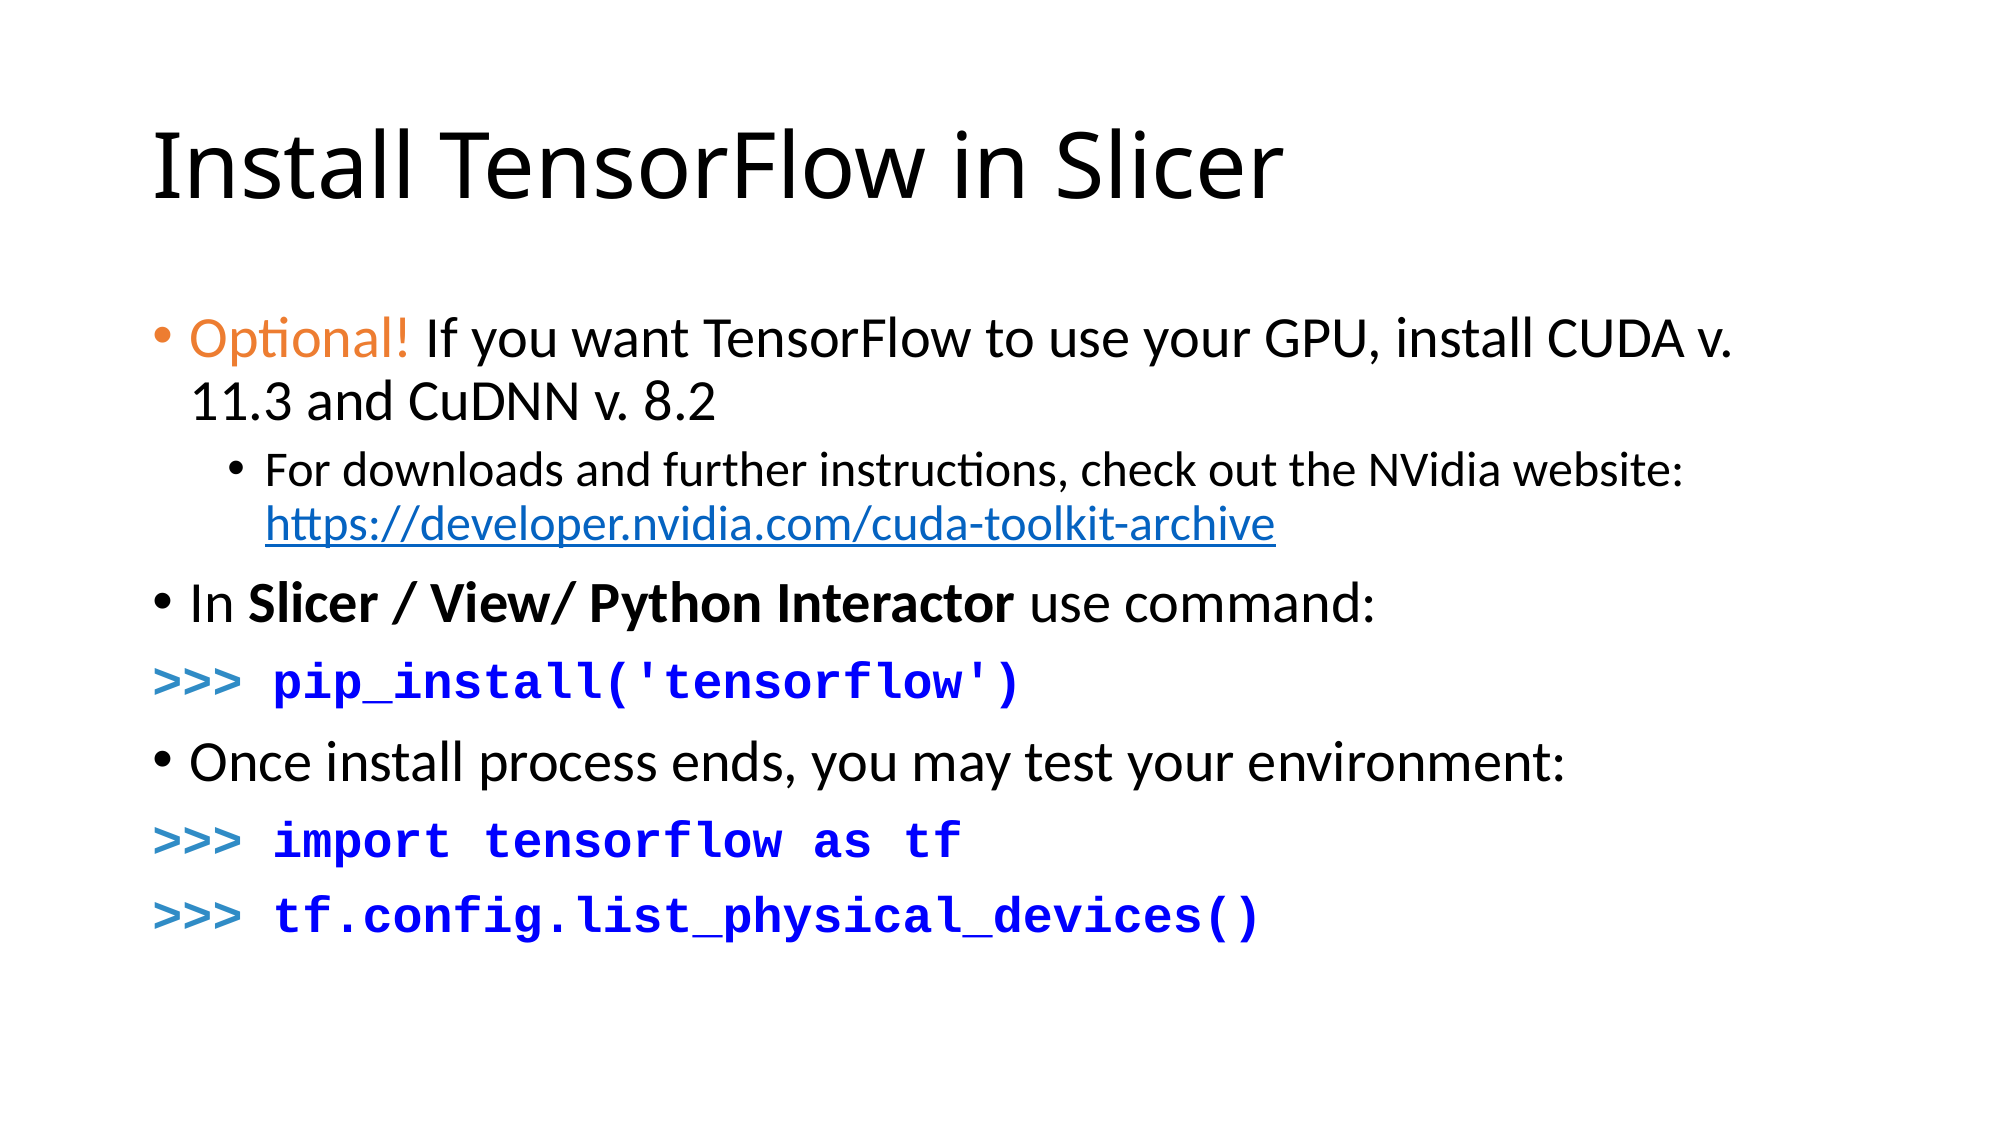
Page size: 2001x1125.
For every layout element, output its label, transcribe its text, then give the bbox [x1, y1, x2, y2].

list Optional! If you want TensorFlow to use your GPU, install CUDA v. 11.3 and CuDNN v. 8.2 For downloads and further instructions, check out the NVidia website: https://developer.nvidia.com/cuda-toolkit-archive In Slicer / View/ Python Interactor use command: >>> pip_install('tensorflow') Once install process ends, you may test your environment: >>> import tensorflow as tf >>> tf.config.list_physical_devices() [137, 299, 1863, 1014]
title Install TensorFlow in Slicer [137, 59, 1863, 278]
